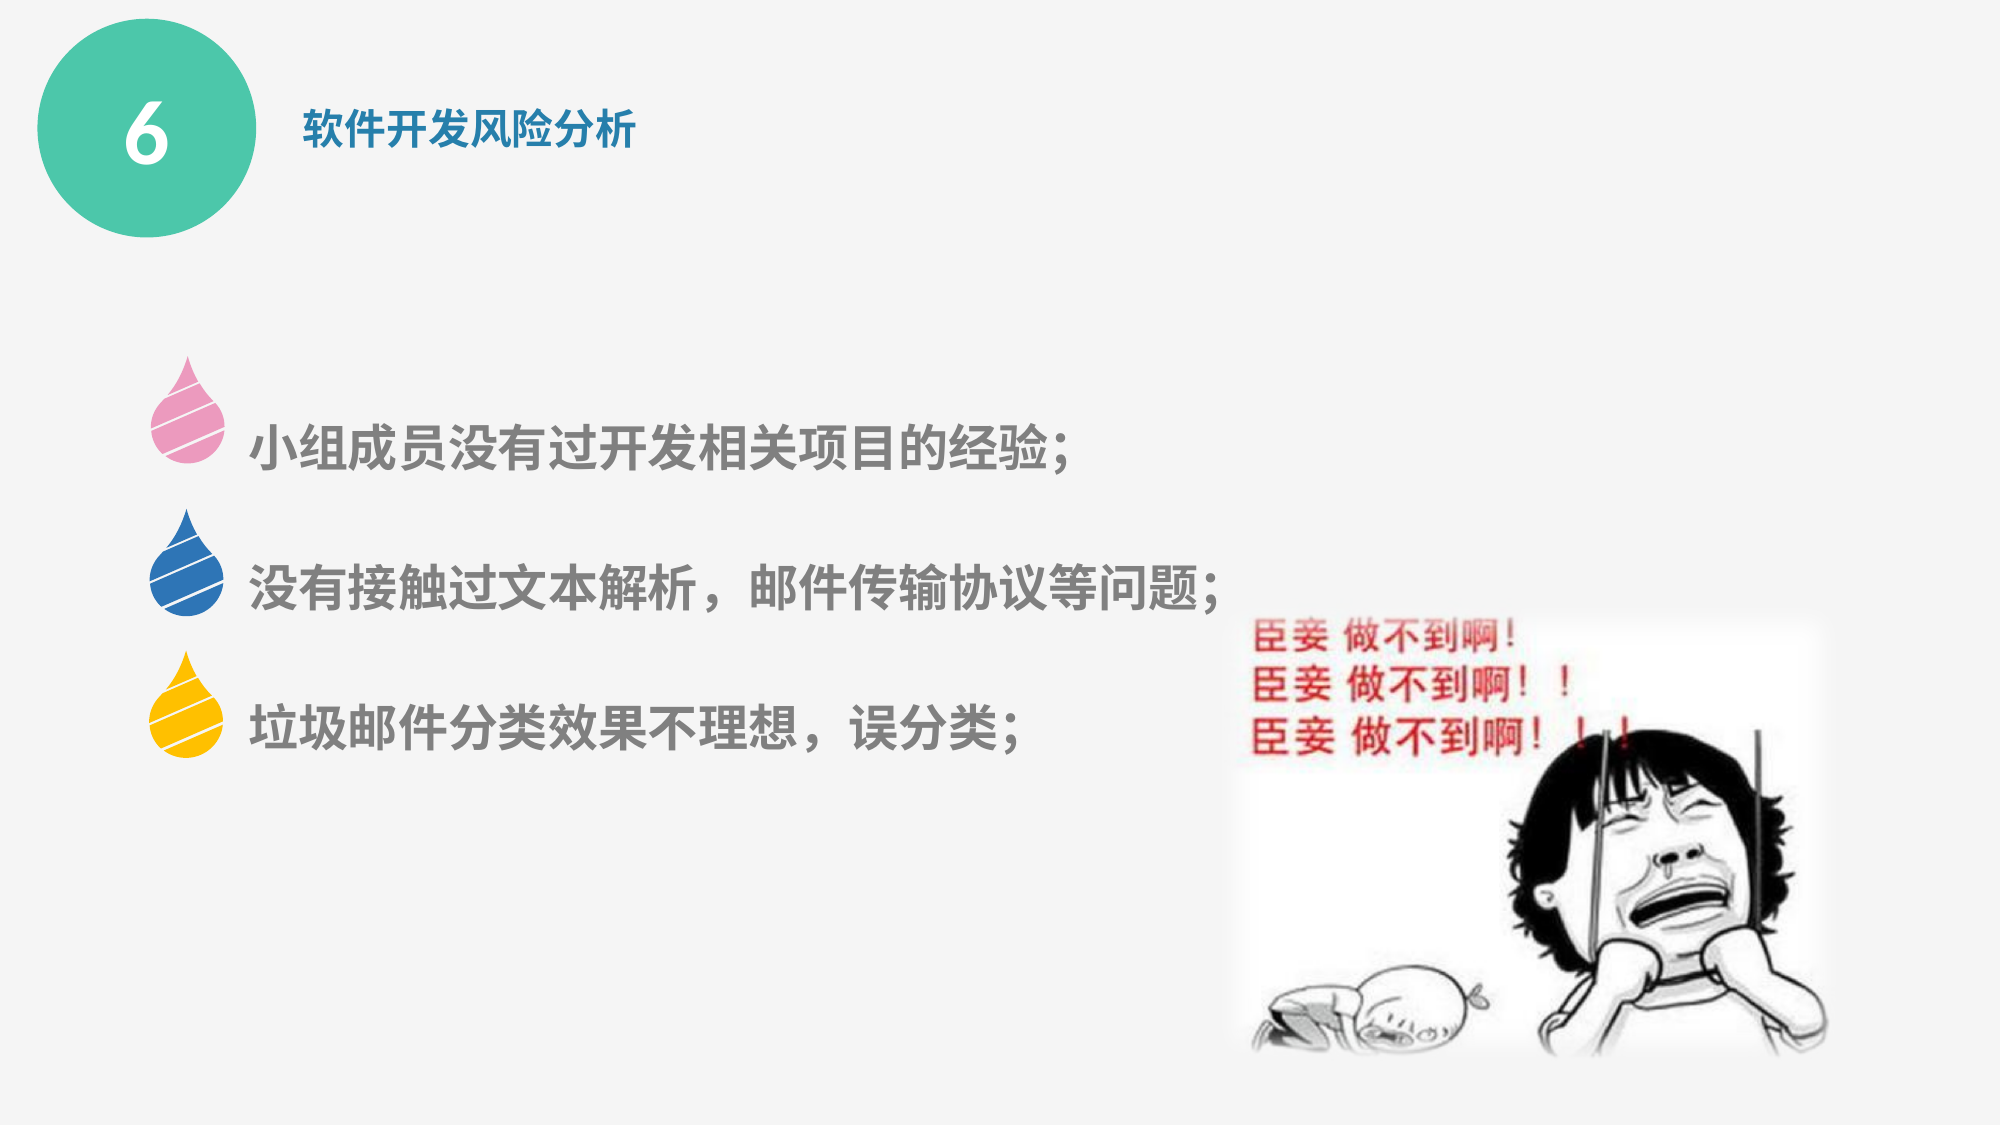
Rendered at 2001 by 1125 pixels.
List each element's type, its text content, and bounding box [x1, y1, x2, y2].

text_box 6 [36, 17, 258, 239]
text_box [142, 514, 230, 614]
text_box 软件开发风险分析 [290, 96, 1155, 159]
text_box 小组成员没有过开发相关项目的经验； 没有接触过文本解析，邮件传输协议等问题； 垃圾邮件分类效果不理想，误分类； [233, 348, 1342, 764]
picture [1211, 597, 1846, 1067]
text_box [143, 361, 231, 462]
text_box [141, 656, 230, 756]
